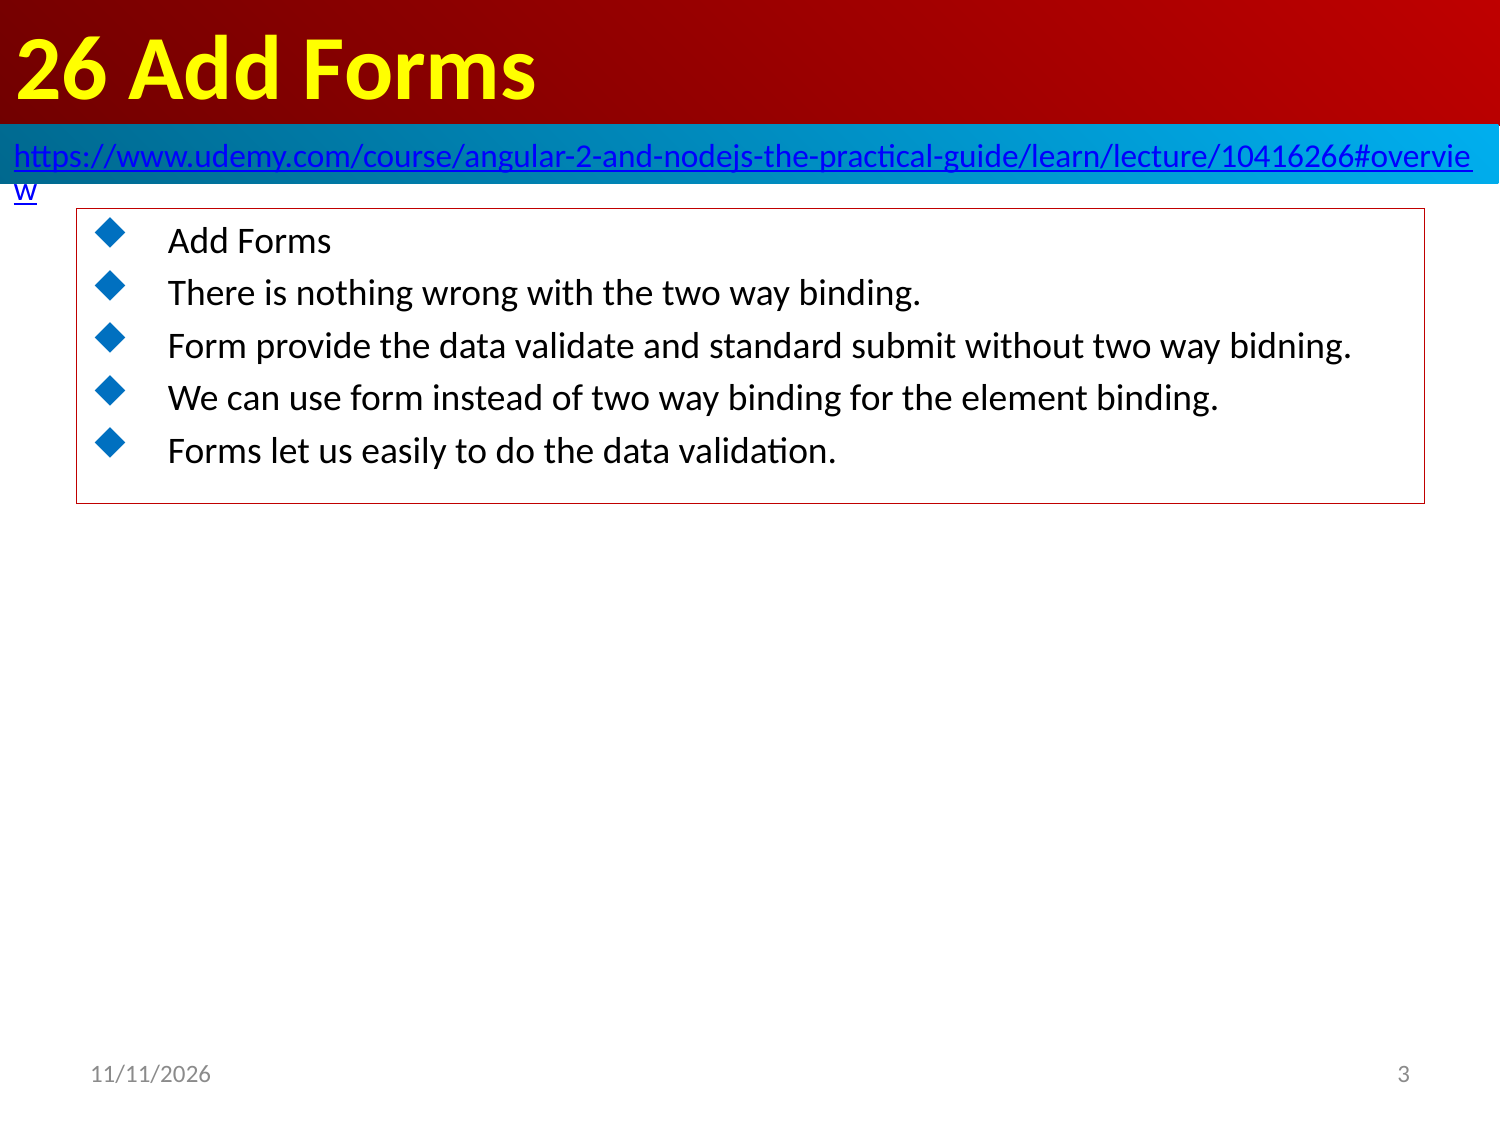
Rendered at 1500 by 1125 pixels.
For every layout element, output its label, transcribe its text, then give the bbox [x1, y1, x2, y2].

title 26 Add Forms [0, 0, 1500, 126]
subtitle Add Forms There is nothing wrong with the two way binding. Form provide the data validate and standard submit without two way bidning. We can use form instead of two way binding for the element binding. Forms let us easily to do the data validation. [76, 208, 1425, 504]
slide_number 3 [1074, 1042, 1425, 1103]
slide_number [75, 1042, 425, 1103]
text_box https://www.udemy.com/course/angular-2-and-nodejs-the-practical-guide/learn/lecture/10416266#overview [0, 124, 1499, 184]
